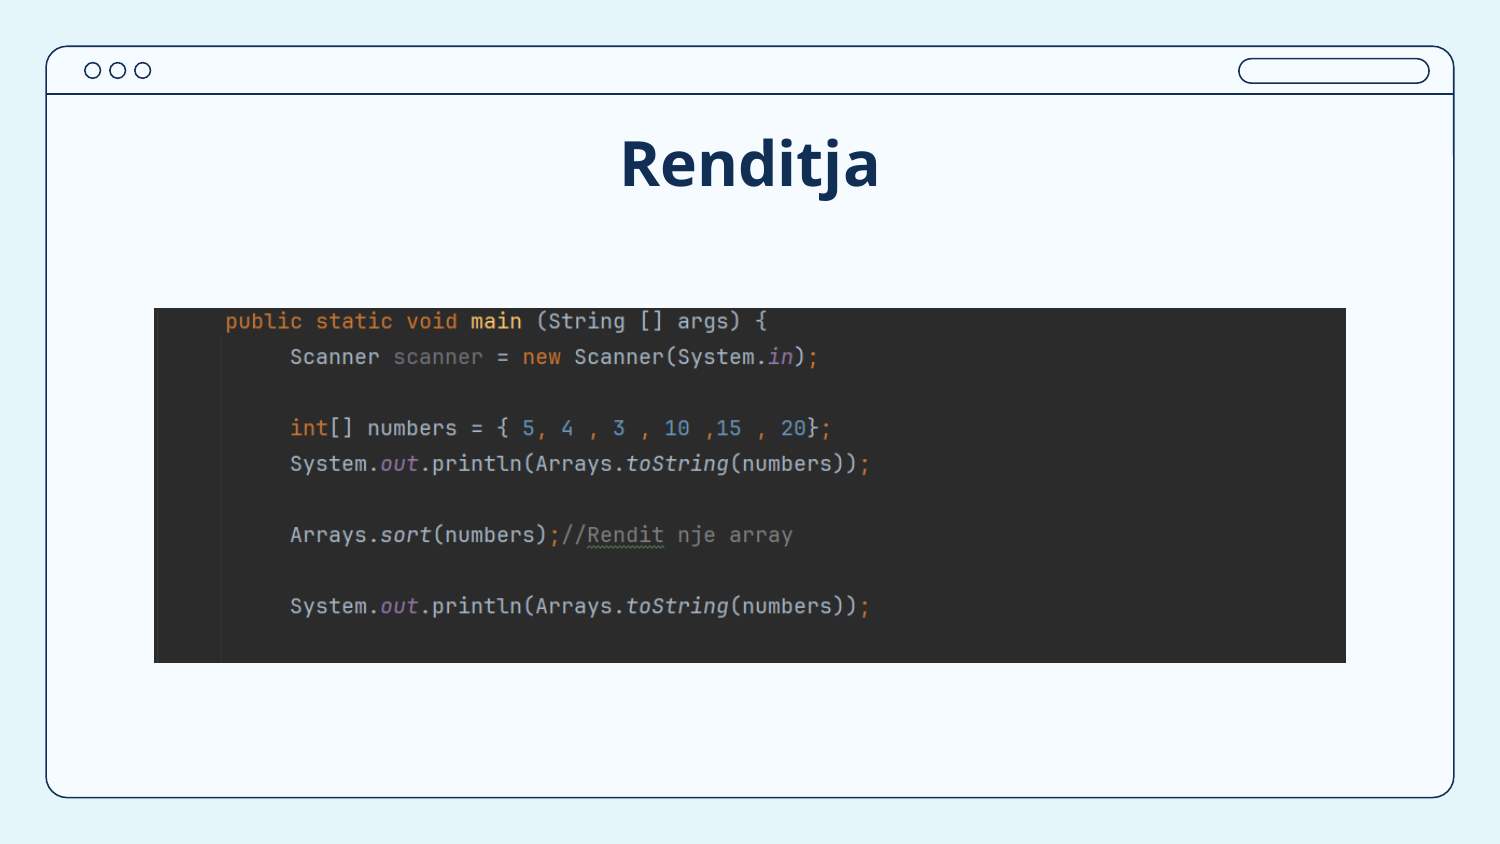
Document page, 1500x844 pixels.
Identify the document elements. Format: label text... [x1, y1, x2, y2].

title Renditja [118, 109, 1382, 244]
picture [154, 308, 1346, 664]
